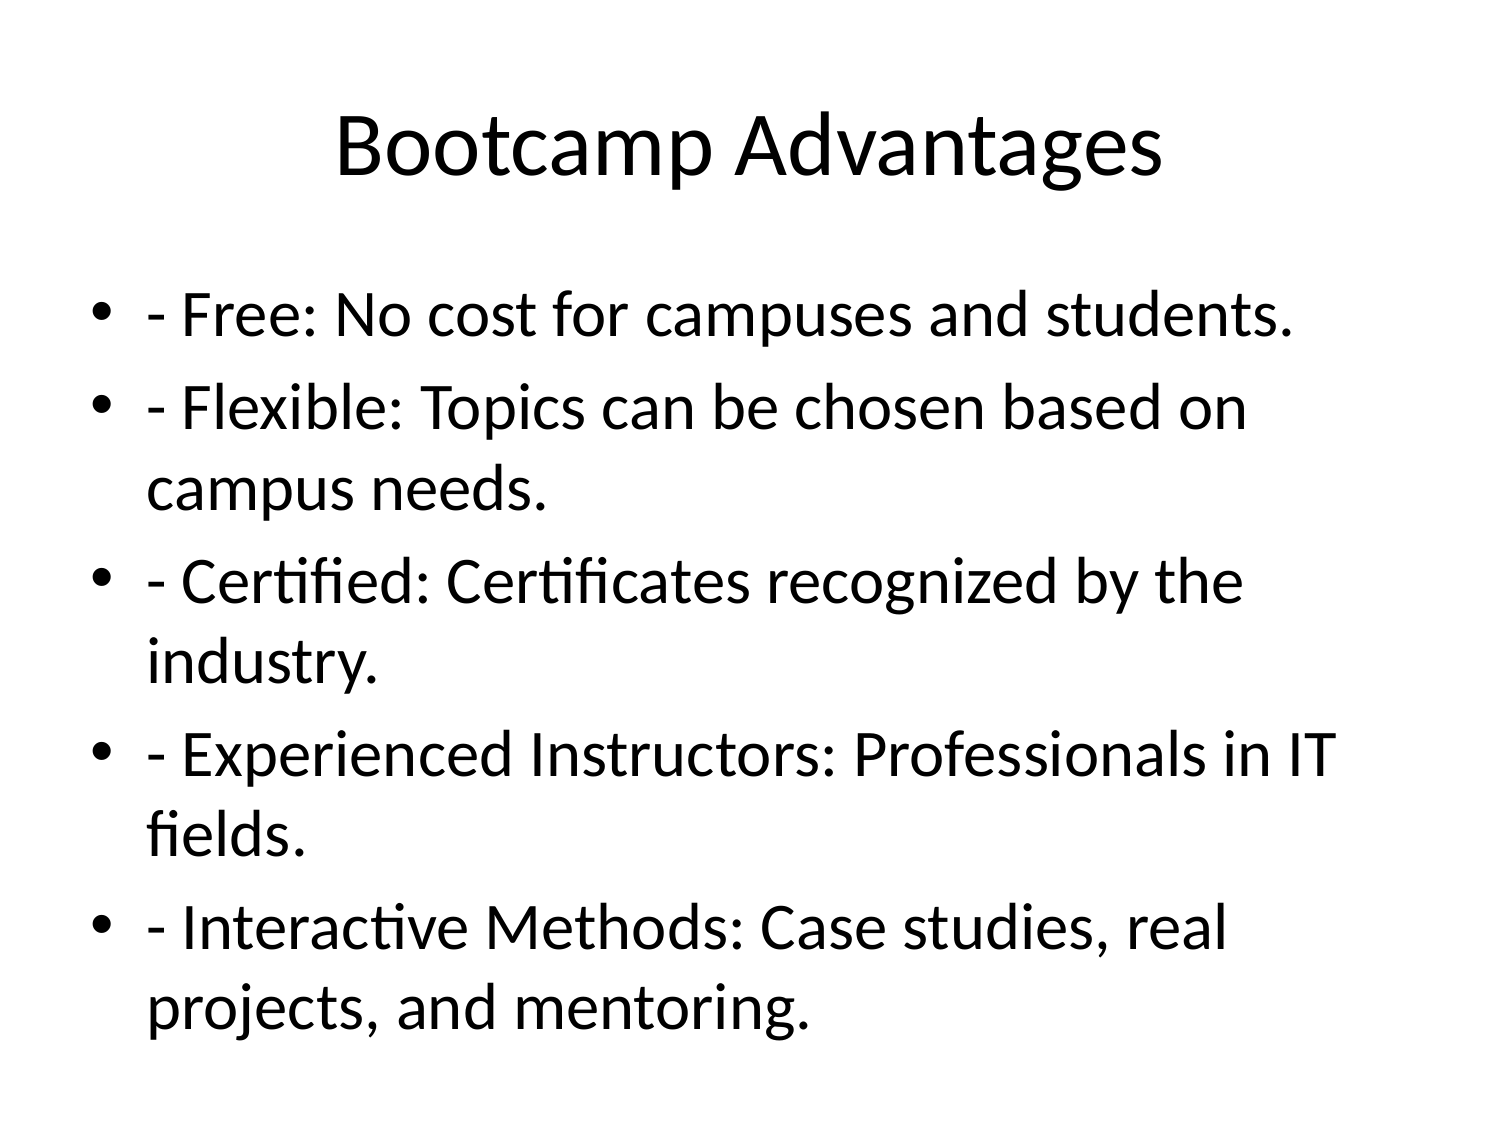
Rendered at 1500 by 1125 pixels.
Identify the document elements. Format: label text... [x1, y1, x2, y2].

title Bootcamp Advantages [75, 45, 1425, 233]
list - Free: No cost for campuses and students. - Flexible: Topics can be chosen based on campus needs. - Certified: Certificates recognized by the industry. - Experienced Instructors: Professionals in IT fields. - Interactive Methods: Case studies, real projects, and mentoring. [75, 262, 1425, 1005]
